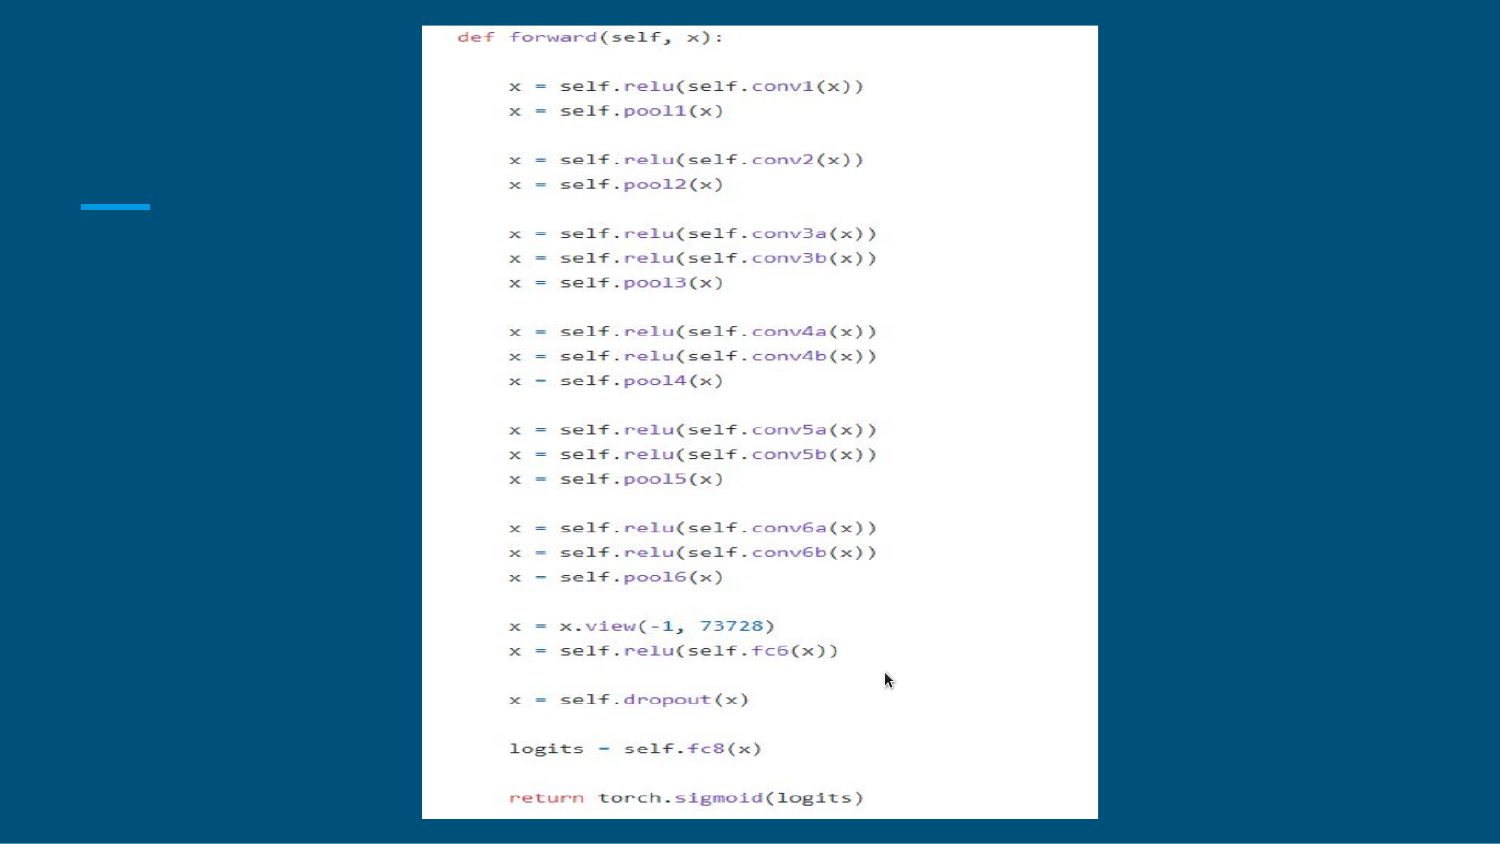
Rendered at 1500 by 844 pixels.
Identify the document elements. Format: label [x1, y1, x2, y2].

picture [421, 25, 1098, 819]
